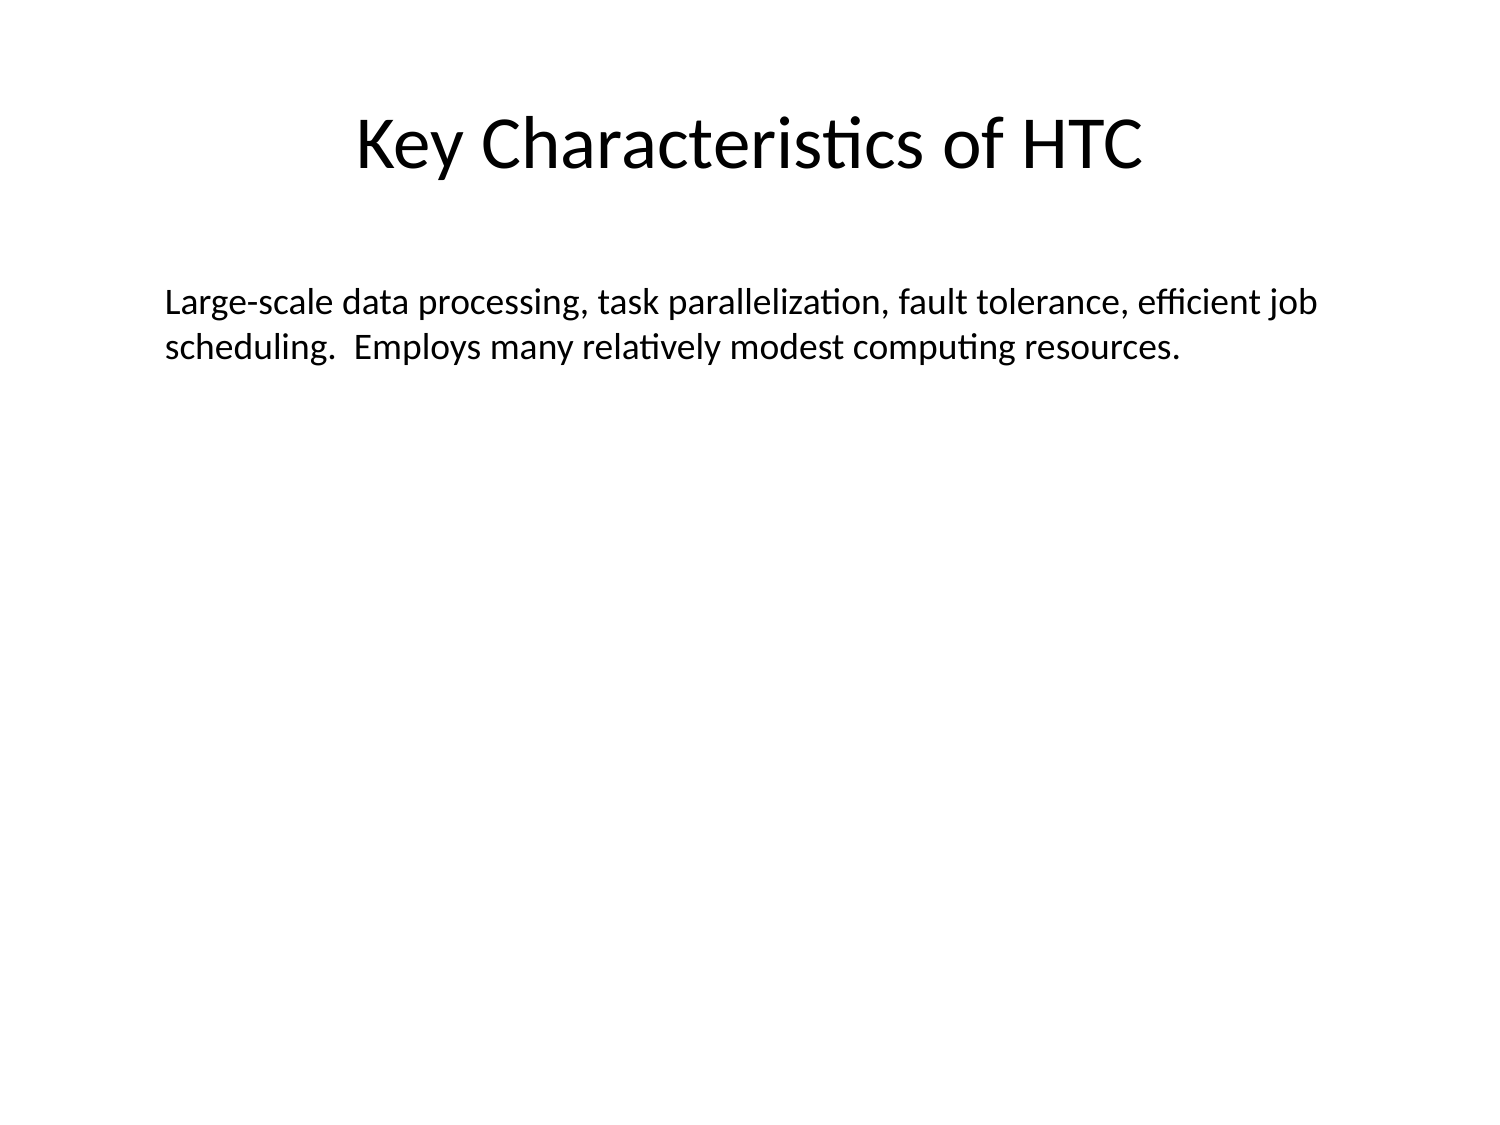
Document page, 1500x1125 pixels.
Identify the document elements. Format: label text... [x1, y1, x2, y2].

text_box Large-scale data processing, task parallelization, fault tolerance, efficient job scheduling. Employs many relatively modest computing resources. [149, 224, 1350, 375]
title Key Characteristics of HTC [75, 45, 1425, 233]
